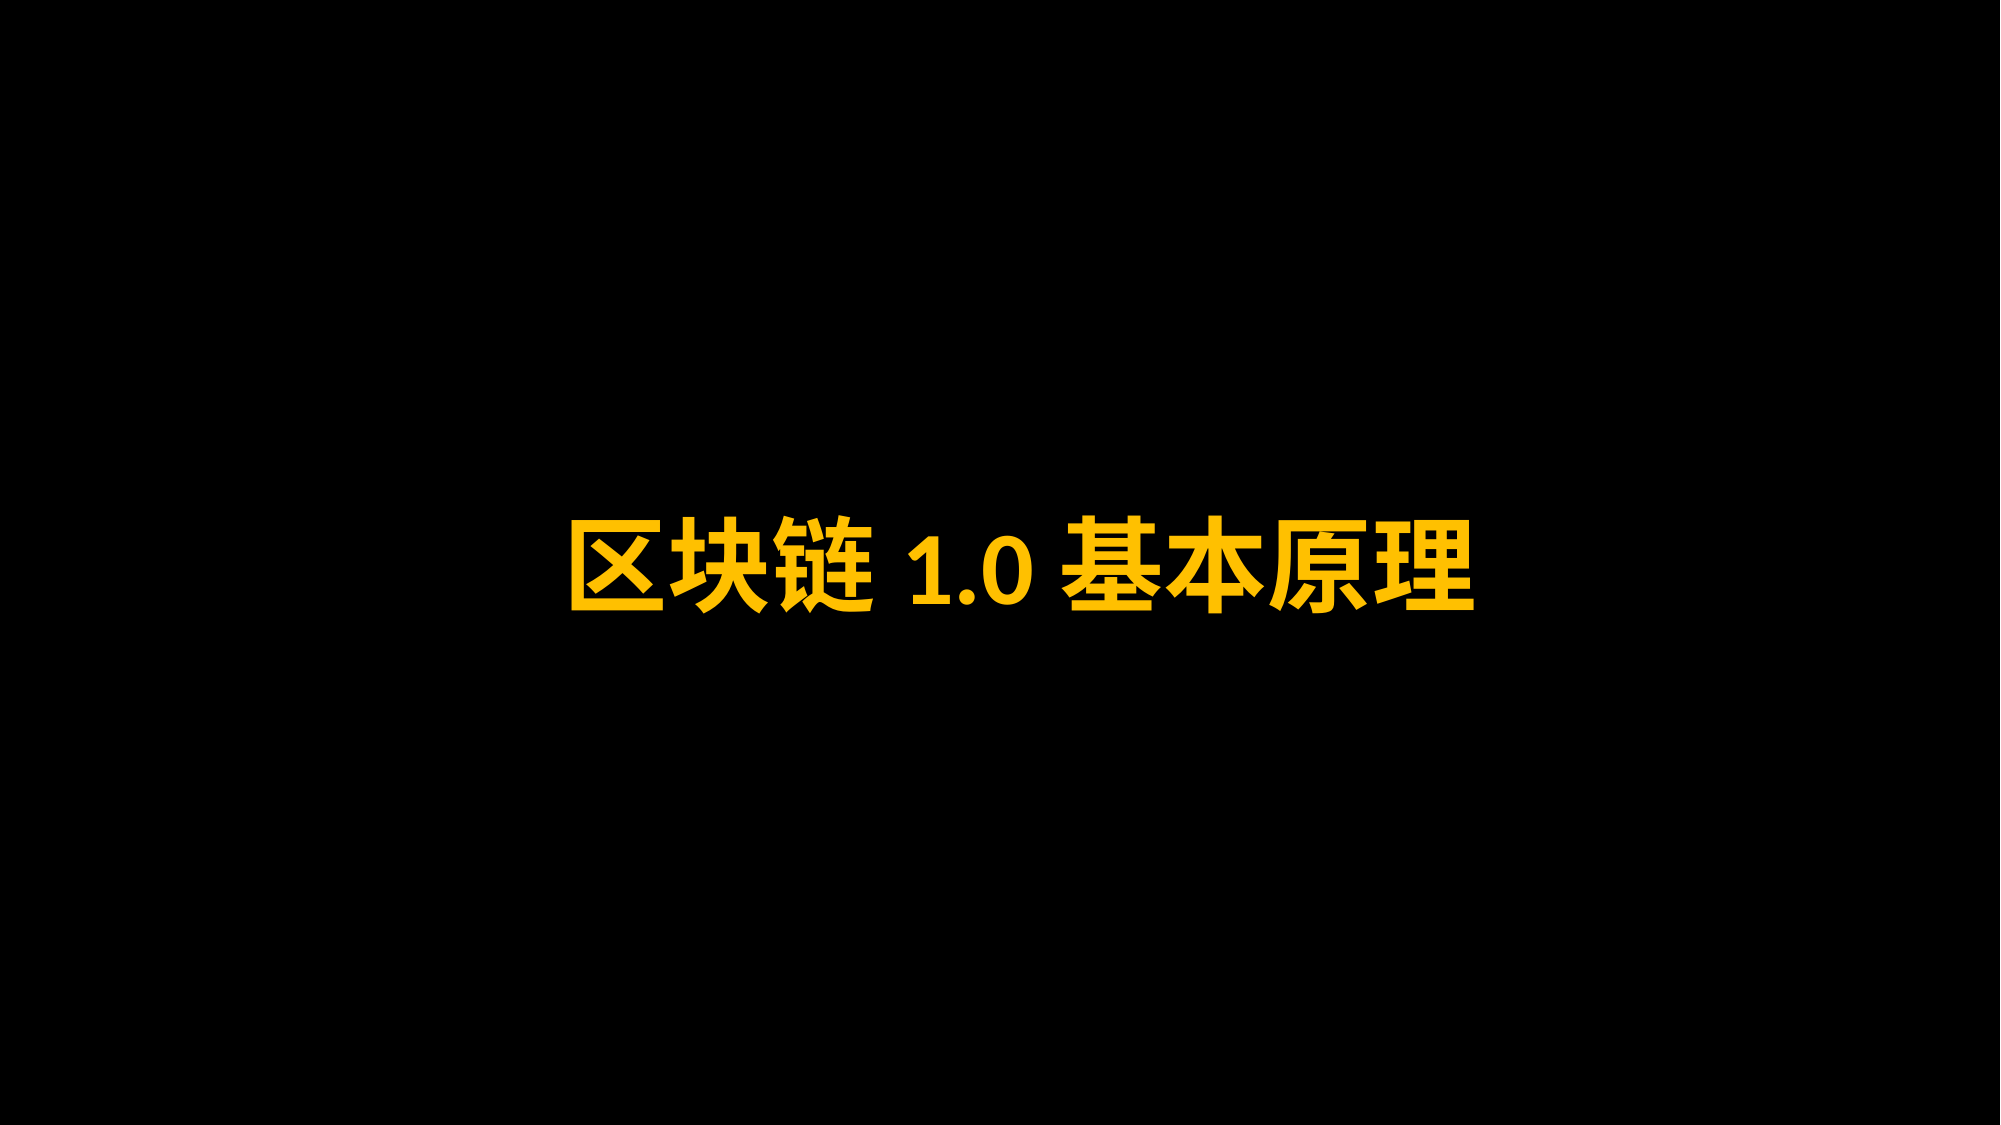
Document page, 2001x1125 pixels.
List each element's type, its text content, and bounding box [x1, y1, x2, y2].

text_box 区块链1.0基本原理 [510, 495, 1481, 630]
